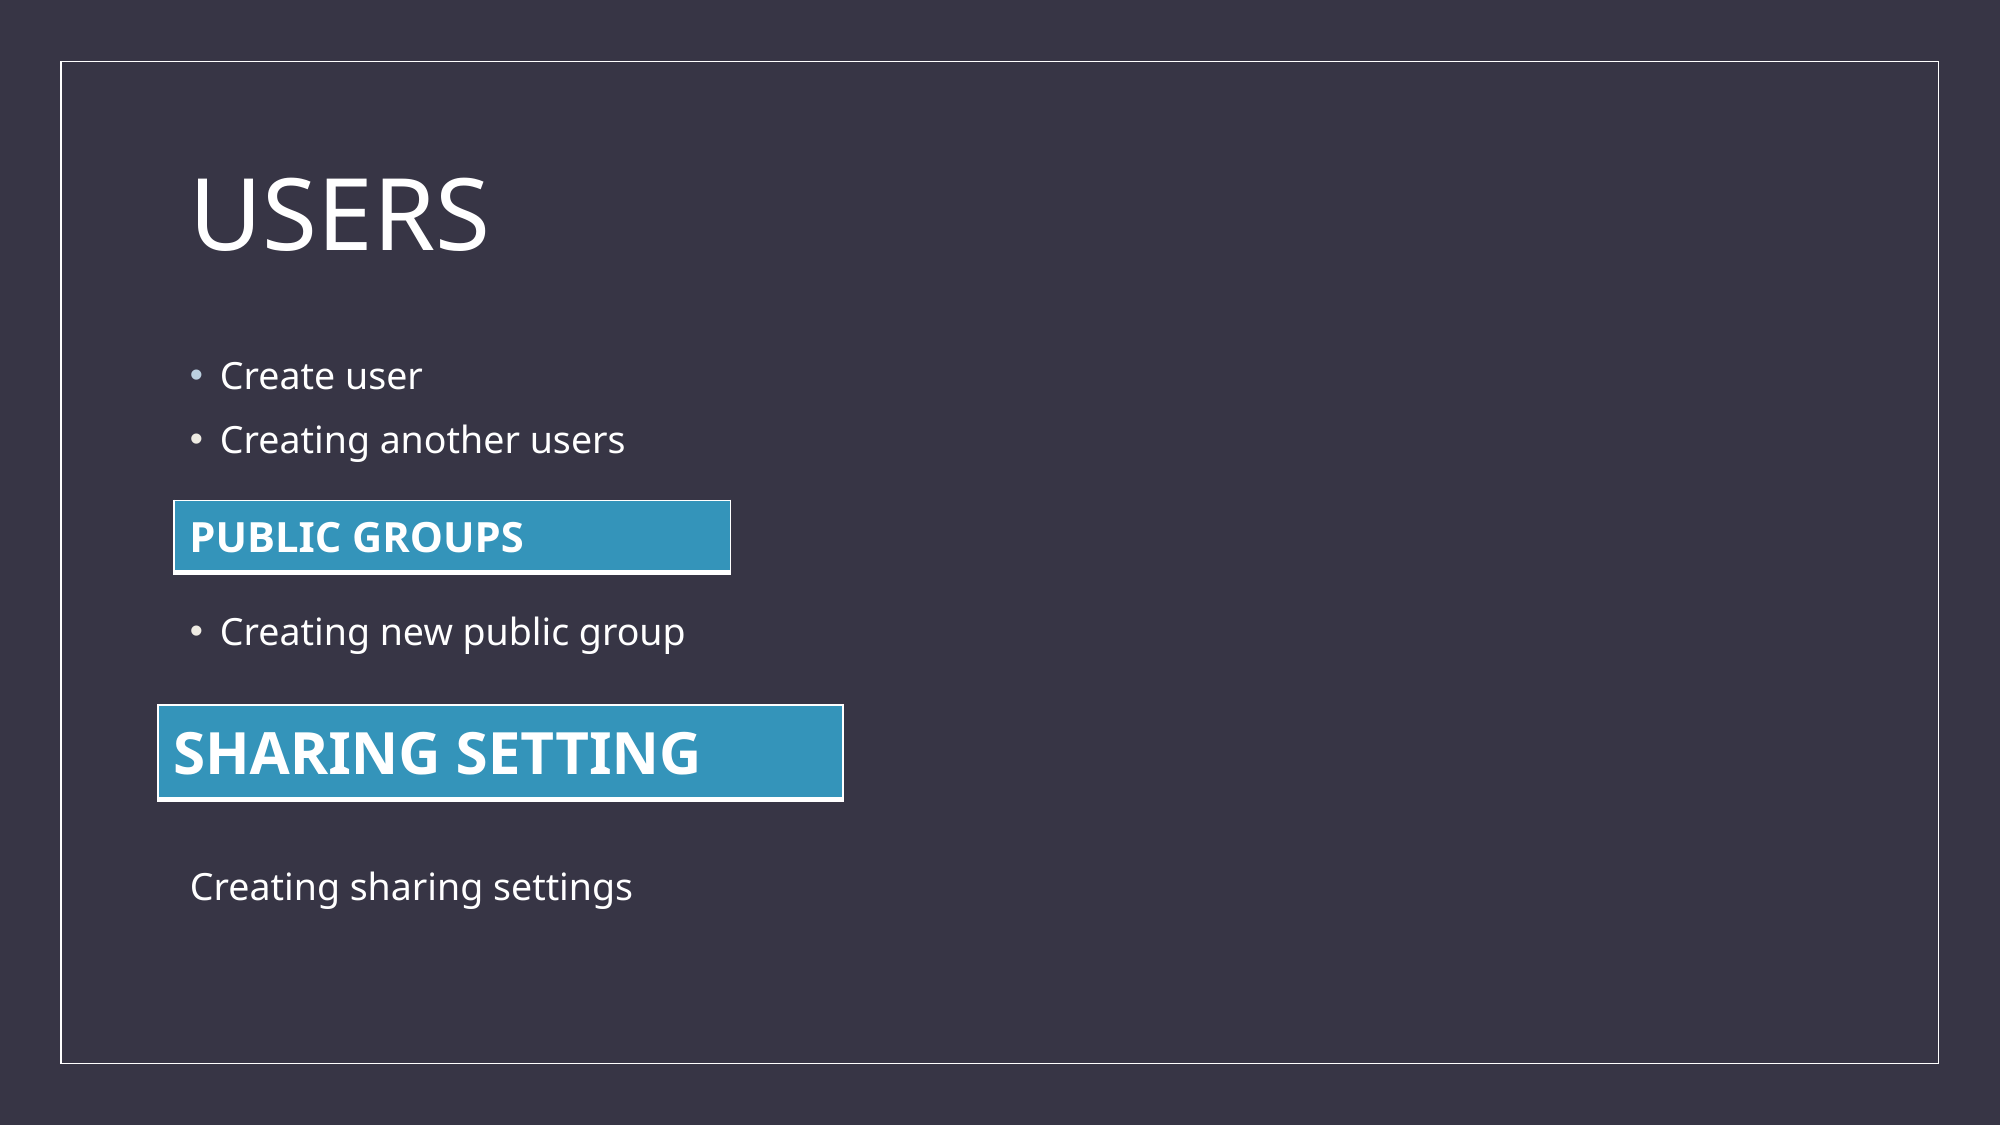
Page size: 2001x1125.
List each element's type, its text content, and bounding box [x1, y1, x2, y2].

list Create user Creating another users Creating new public group Creating sharing settings [174, 345, 1825, 990]
table_header PUBLIC GROUPS [175, 501, 730, 570]
table_header SHARING SETTING [159, 706, 842, 797]
title USERS [174, 105, 1825, 331]
